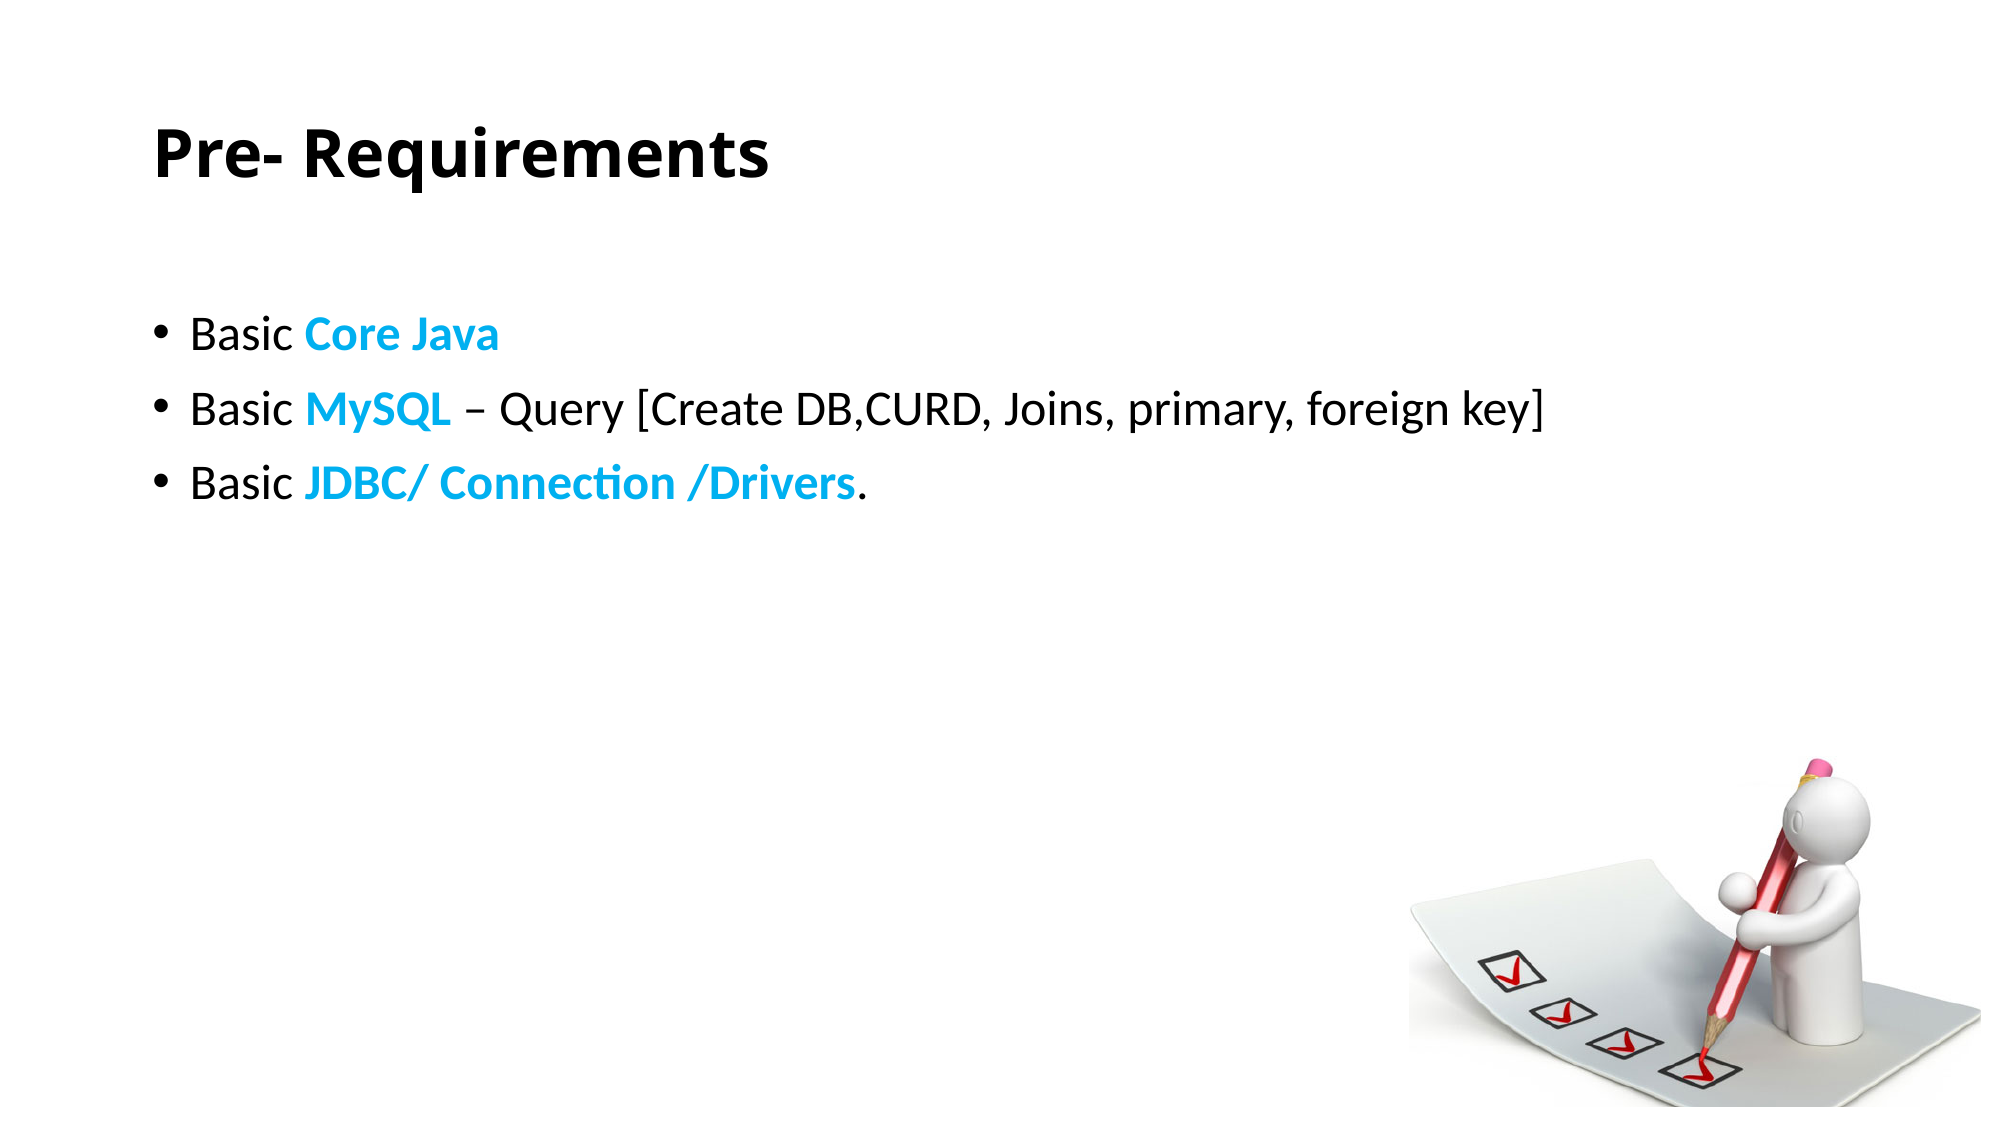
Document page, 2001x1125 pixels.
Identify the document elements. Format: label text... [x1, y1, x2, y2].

title Pre- Requirements [137, 47, 1863, 266]
picture [1409, 755, 1981, 1107]
list Basic Core Java Basic MySQL – Query [Create DB,CURD, Joins, primary, foreign key] Basic JDBC/ Connection /Drivers. [137, 299, 1863, 1014]
